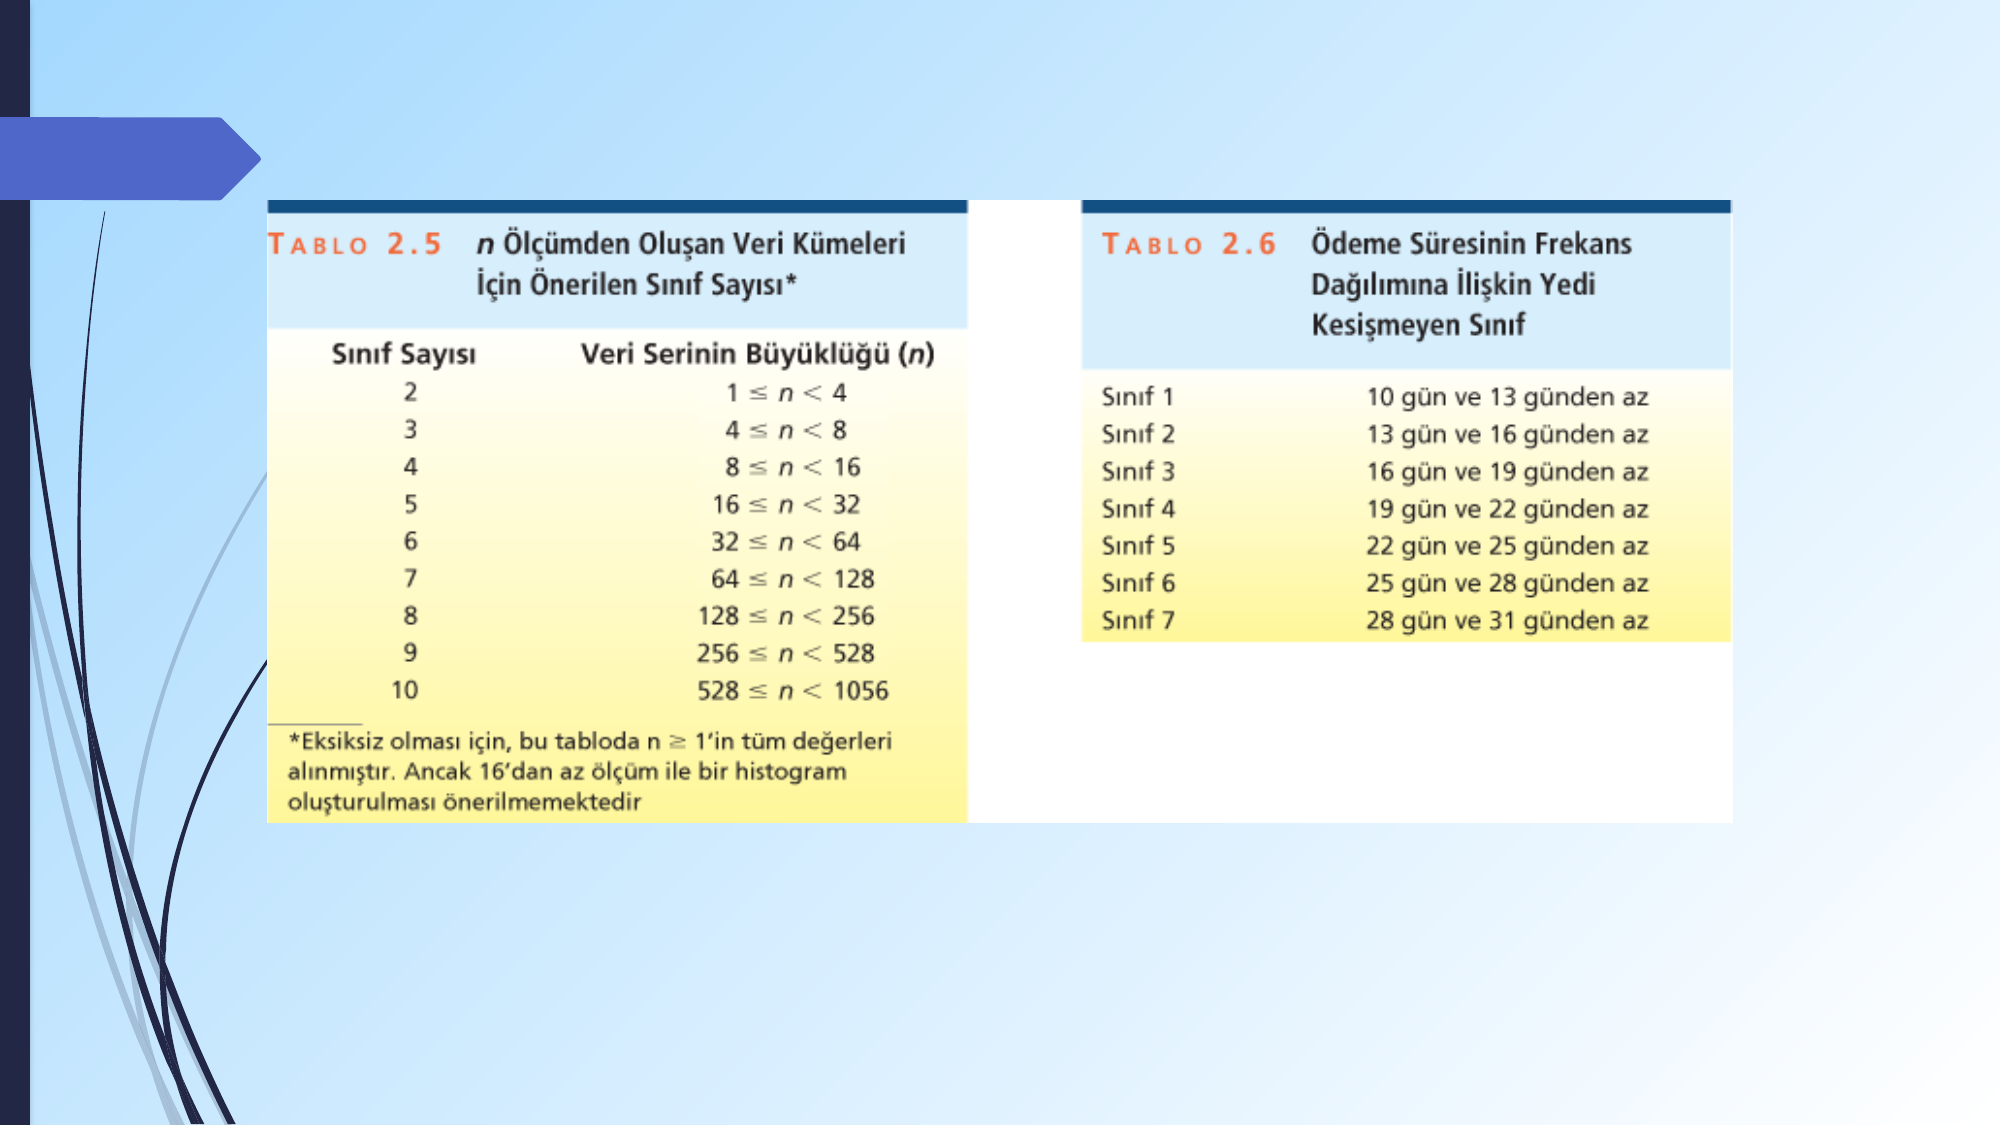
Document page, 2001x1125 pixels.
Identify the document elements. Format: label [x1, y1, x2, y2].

picture [267, 200, 1733, 823]
